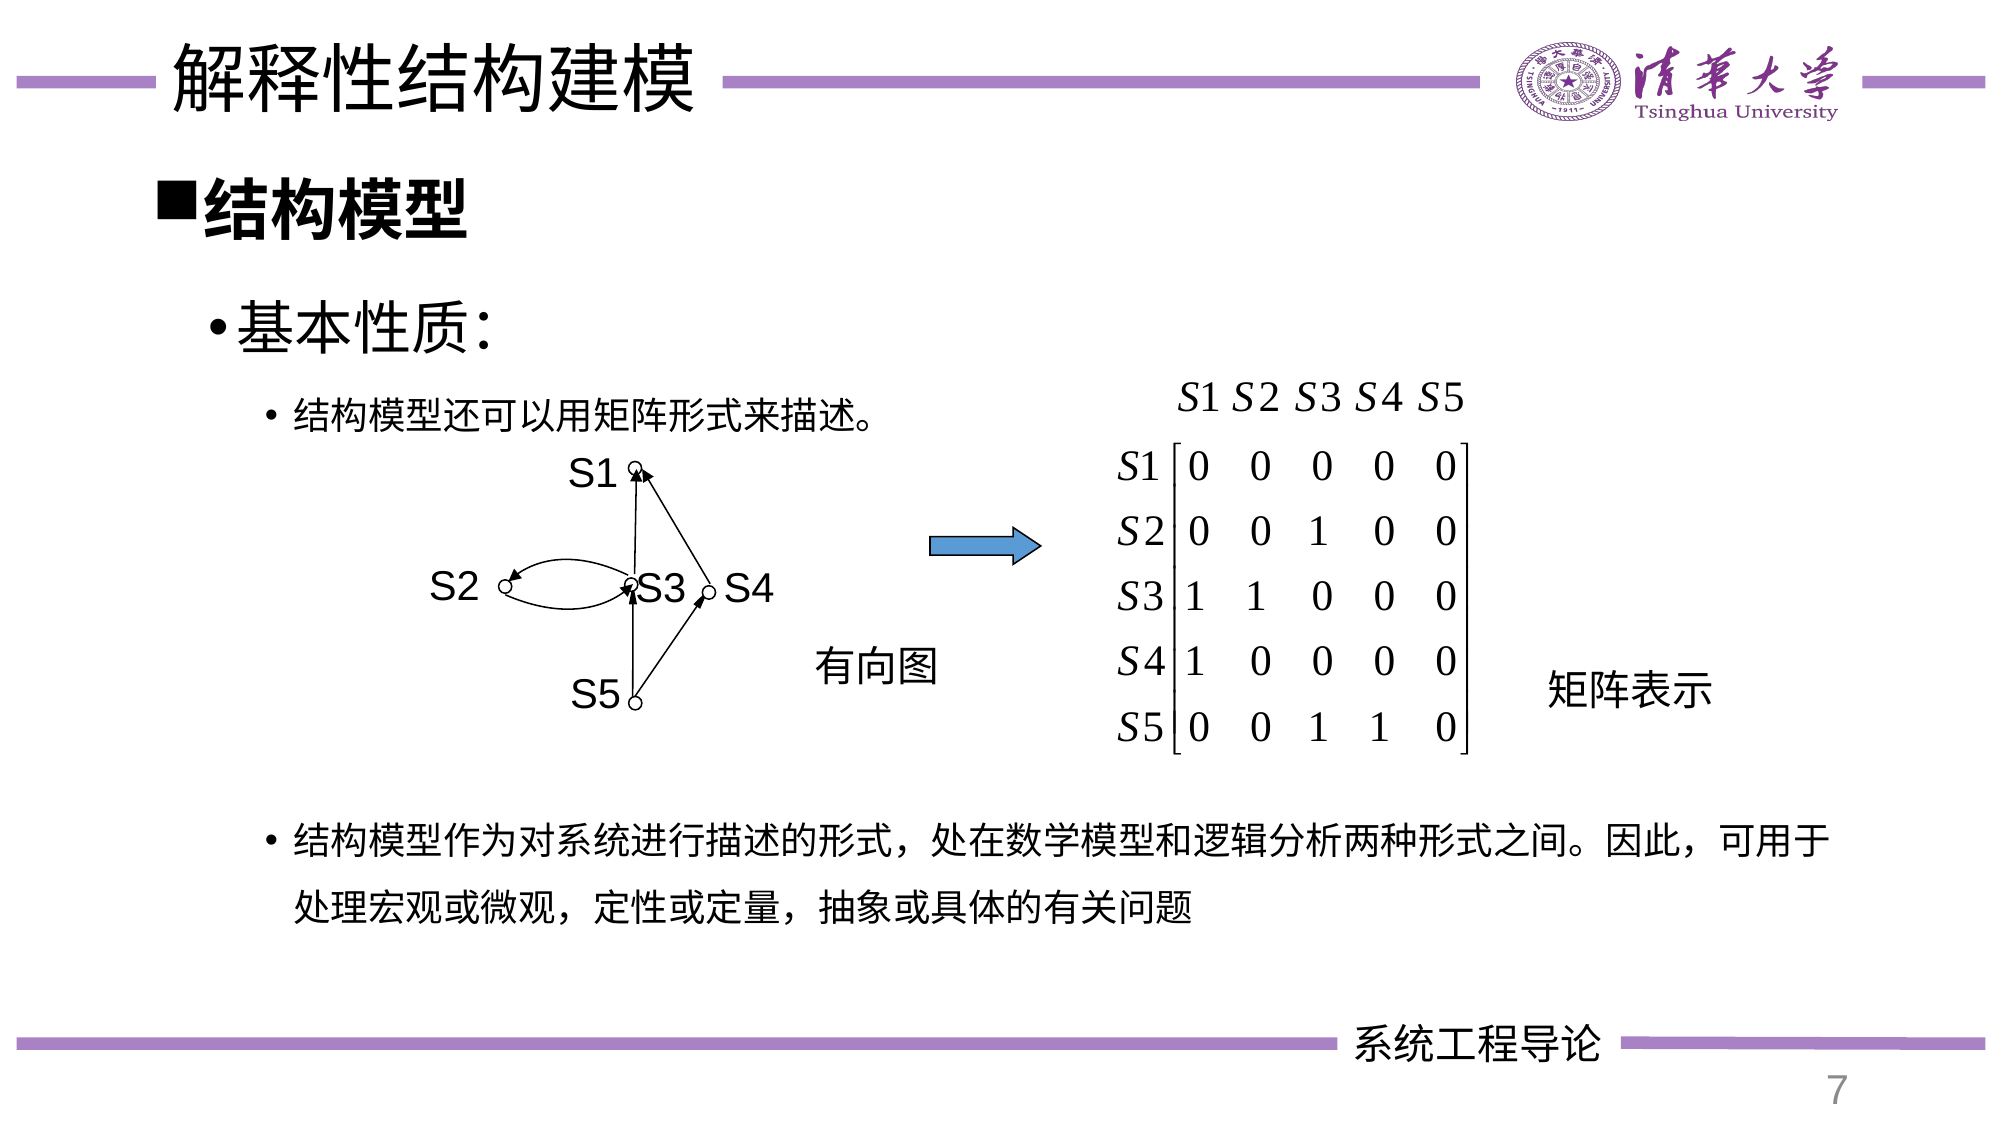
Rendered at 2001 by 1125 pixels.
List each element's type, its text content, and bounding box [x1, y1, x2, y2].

picture [1634, 46, 1838, 121]
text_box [389, 366, 1750, 766]
title 解释性结构建模 [155, 0, 723, 191]
list 结构模型 基本性质： 结构模型还可以用矩阵形式来描述。 结构模型作为对系统进行描述的形式，处在数学模型和逻辑分析两种形式之间。因此，可用于处理宏观或微观，定性或定量，抽象或具体的有关问题 [137, 169, 1863, 1010]
picture [1516, 42, 1621, 121]
slide_number 7 [1754, 1057, 1864, 1118]
